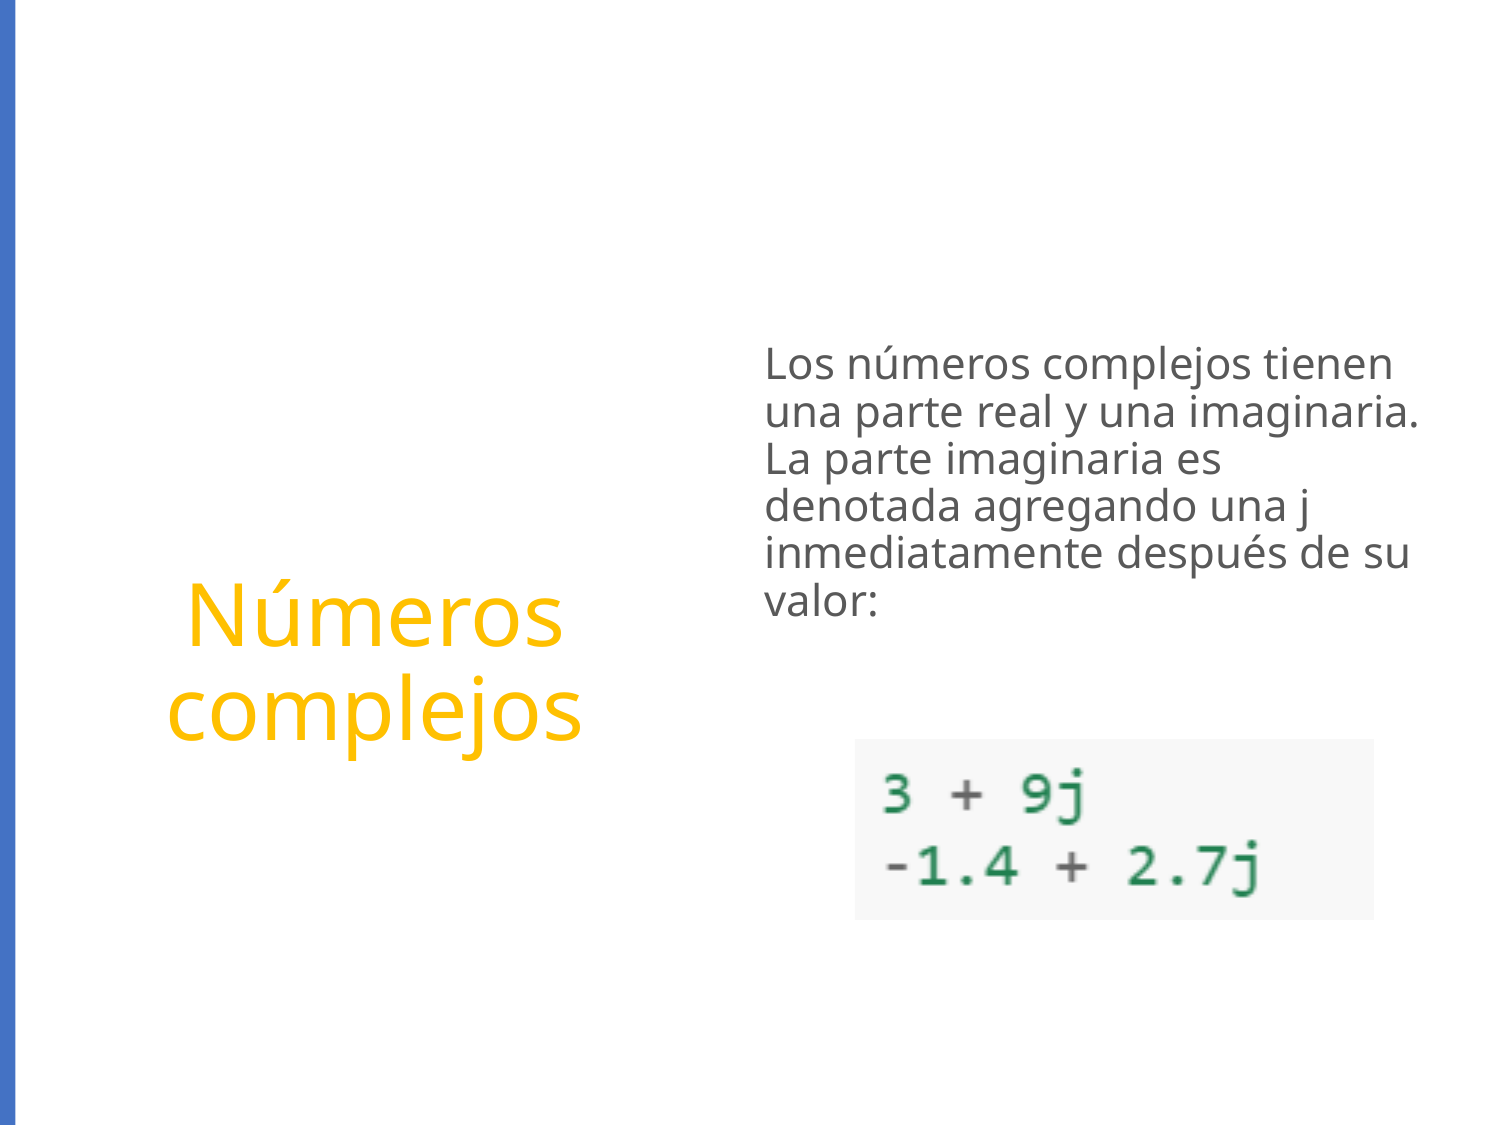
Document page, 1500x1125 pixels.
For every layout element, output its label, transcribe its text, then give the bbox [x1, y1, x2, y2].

title Números complejos [79, 563, 671, 1014]
list Los números complejos tienen una parte real y una imaginaria. La parte imaginaria es denotada agregando una j inmediatamente después de su valor: [750, 123, 1437, 844]
text_box [0, 0, 16, 1125]
picture [854, 739, 1374, 920]
